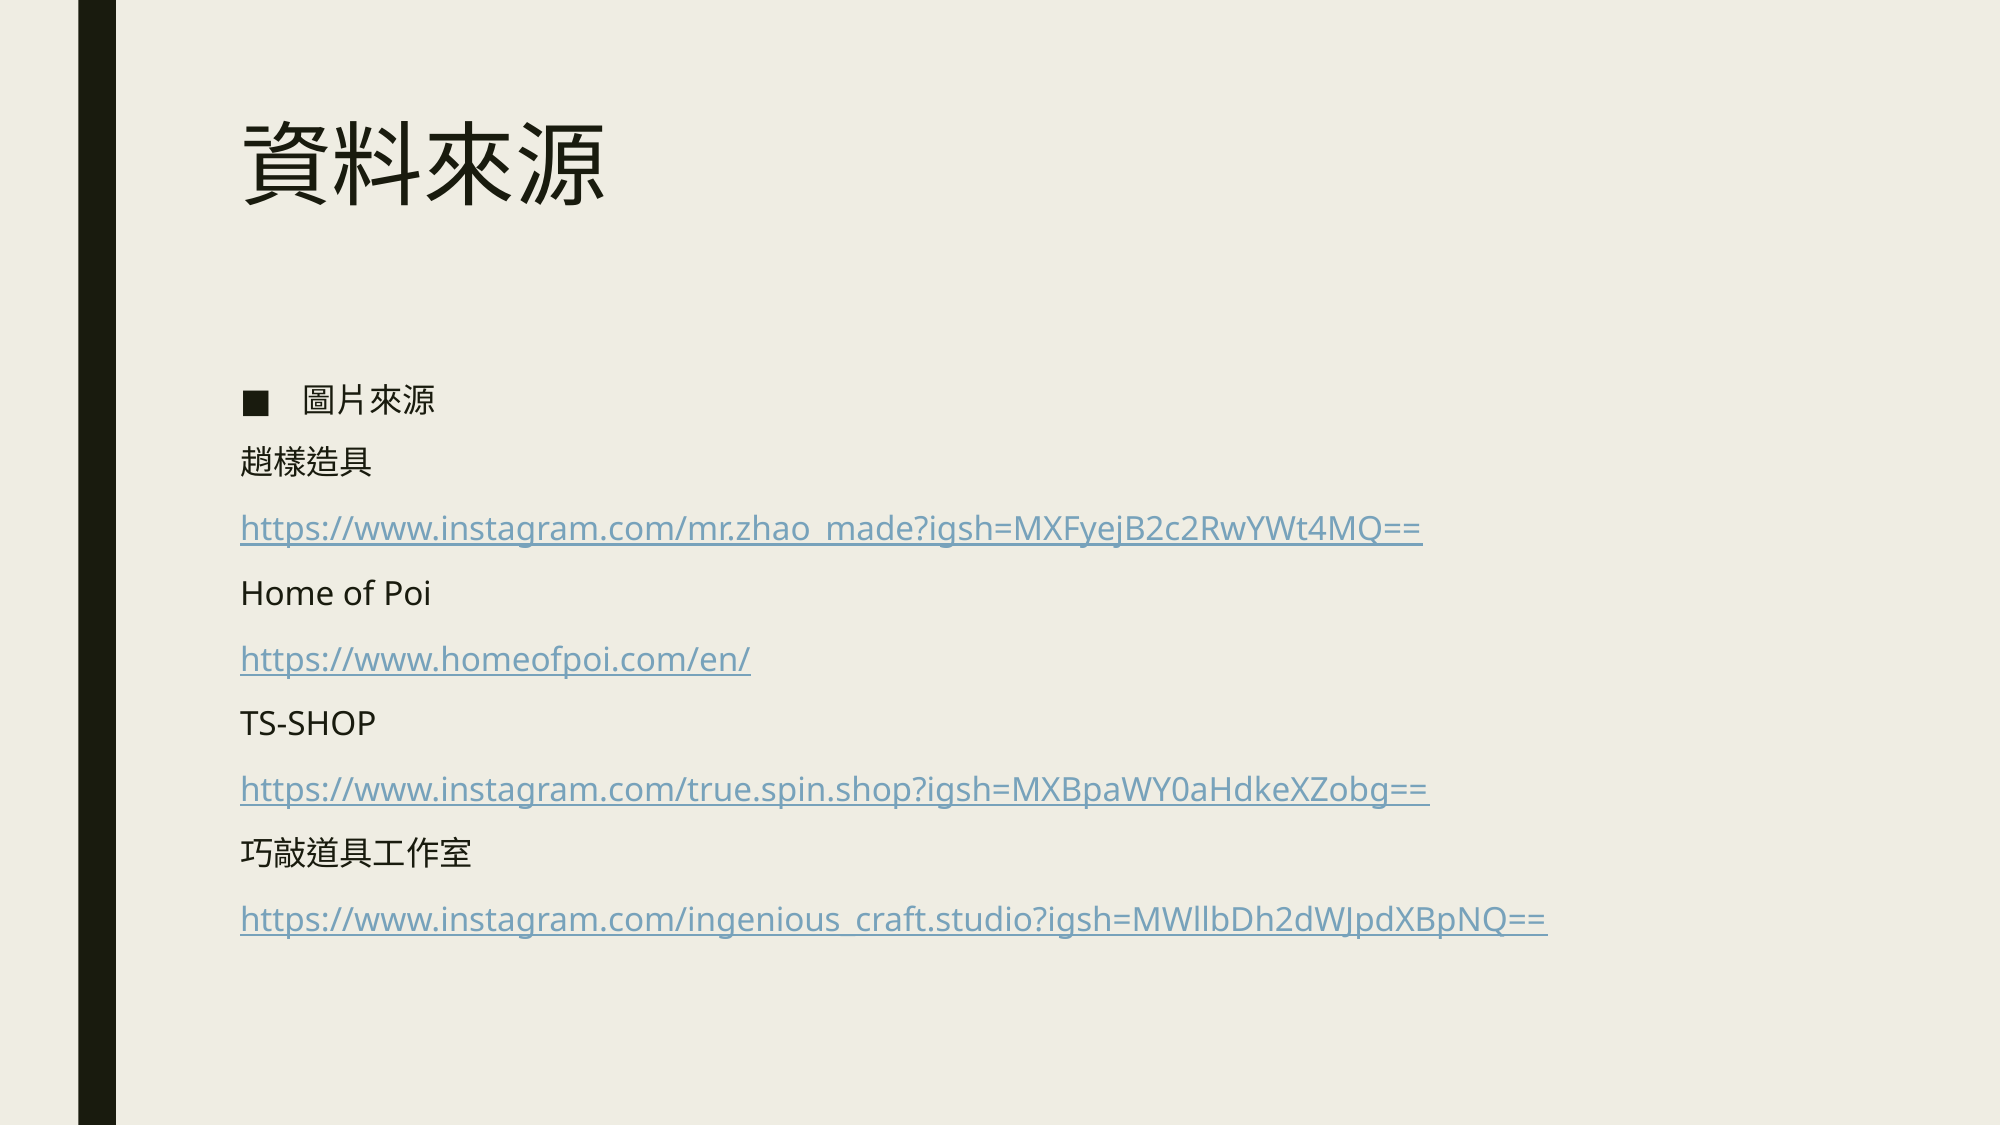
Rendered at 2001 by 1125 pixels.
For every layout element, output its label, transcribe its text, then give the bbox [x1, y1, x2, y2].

title 資料來源 [225, 112, 1800, 357]
list 圖片來源 趙樣造具 https://www.instagram.com/mr.zhao_made?igsh=MXFyejB2c2RwYWt4MQ== Home of Poi https://www.homeofpoi.com/en/ TS-SHOP https://www.instagram.com/true.spin.shop?igsh=MXBpaWY0aHdkeXZobg== 巧敲道具工作室 https://www.instagram.com/ingenious_craft.studio?igsh=MWllbDh2dWJpdXBpNQ== [225, 375, 1800, 963]
